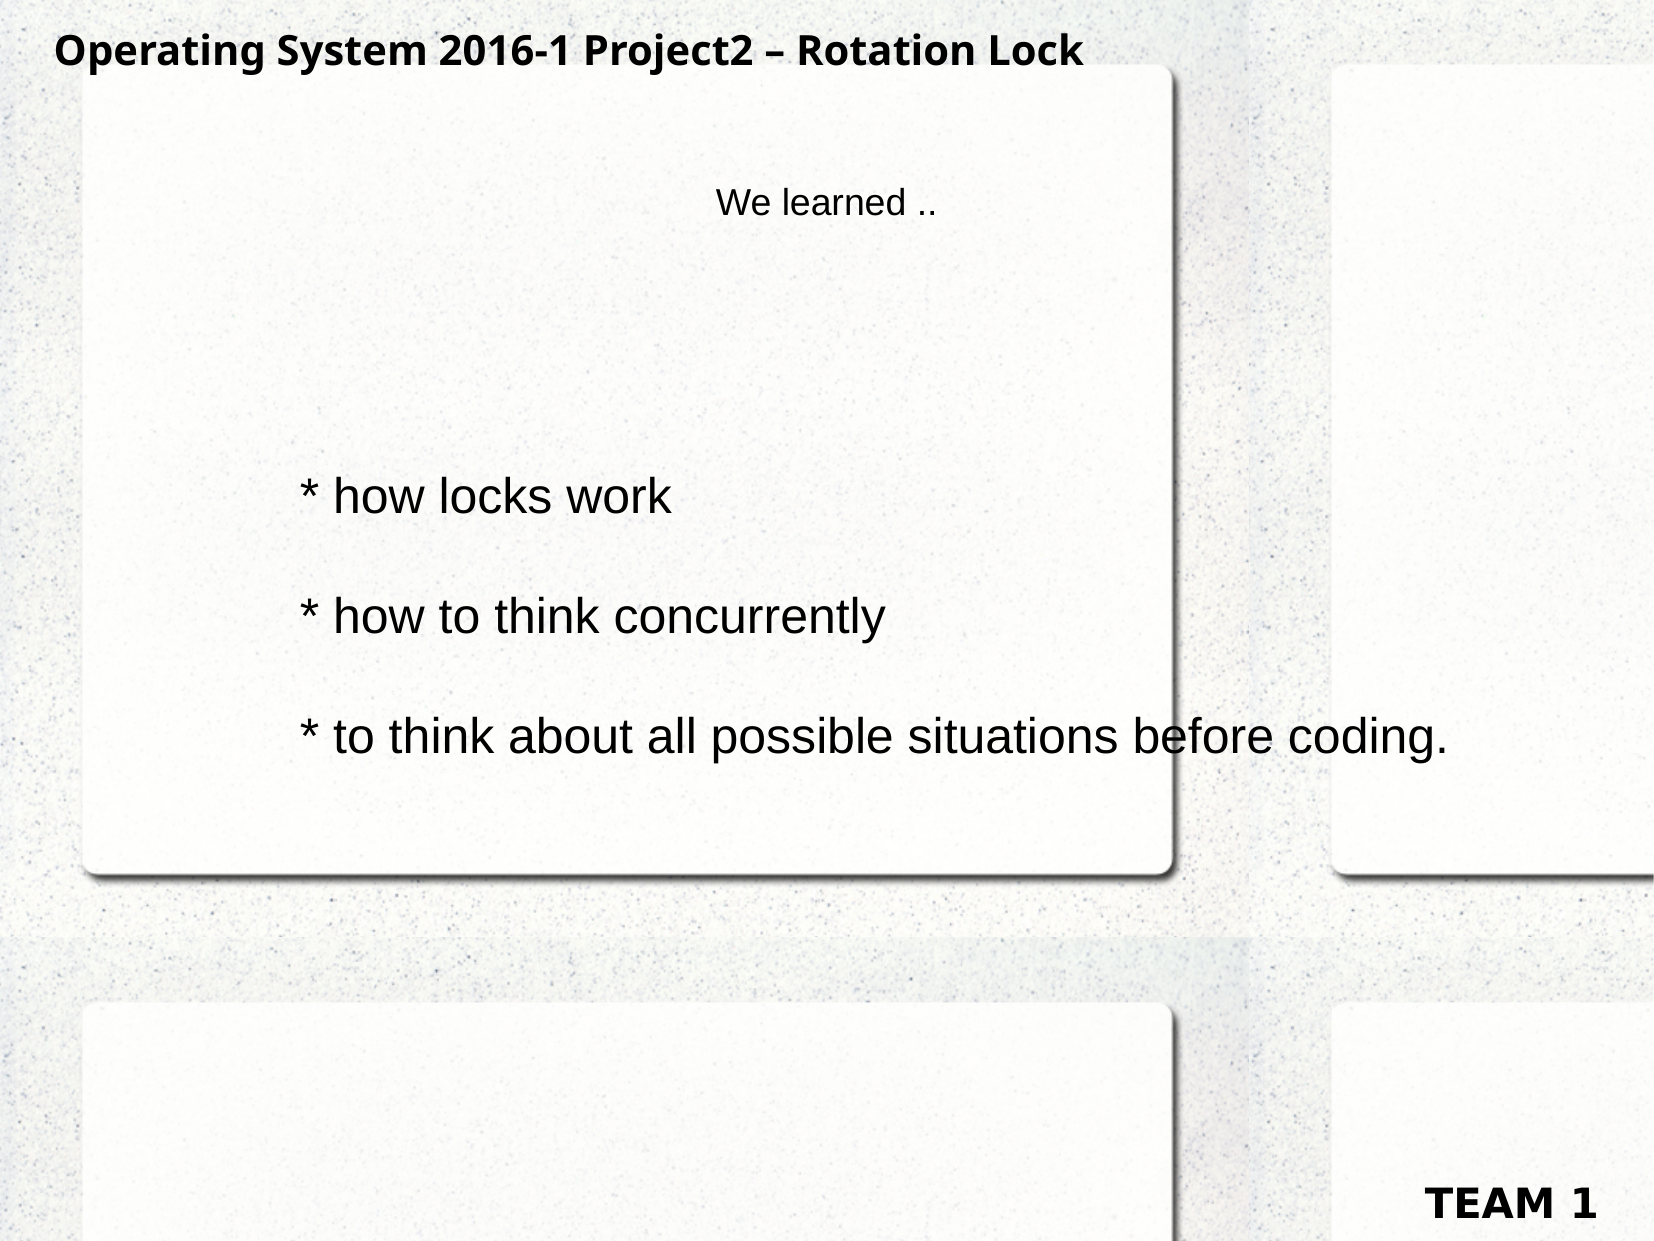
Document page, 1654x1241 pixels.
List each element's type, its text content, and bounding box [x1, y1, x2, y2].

picture [0, 0, 1654, 1241]
text_box * how locks work * how to think concurrently * to think about all possible situations before coding. [284, 456, 1465, 750]
text_box Operating System 2016-1 Project2 – Rotation Lock [39, 16, 1194, 82]
text_box TEAM 1 [1409, 1169, 1650, 1234]
text_box We learned .. [118, 96, 1536, 304]
